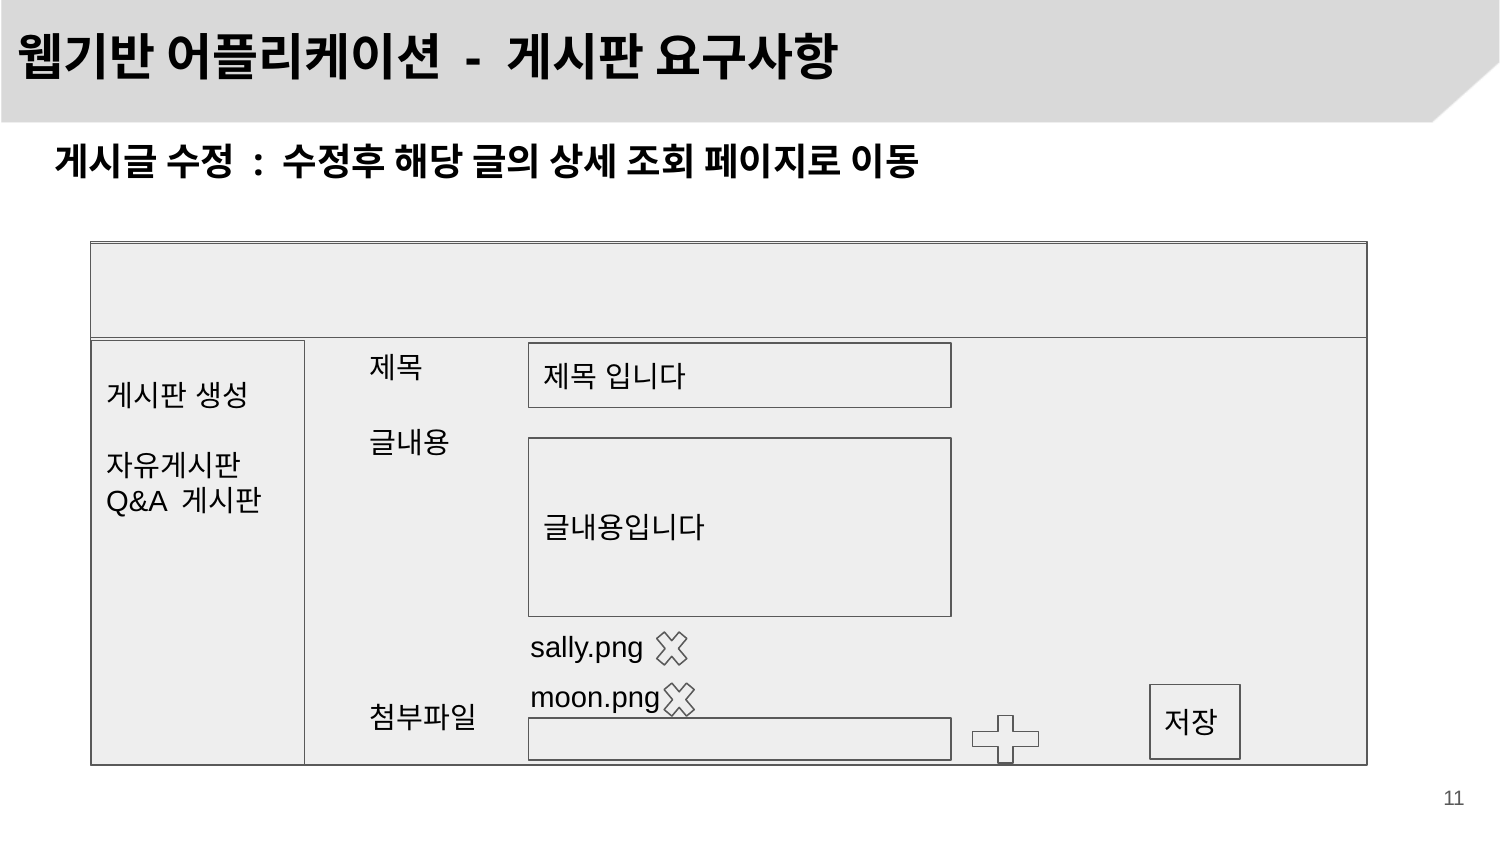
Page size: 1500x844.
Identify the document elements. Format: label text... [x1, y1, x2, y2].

text_box 제목 [354, 334, 552, 400]
text_box 게시판 생성 자유게시판 Q&A 게시판 [91, 340, 305, 765]
text_box 저장 [1149, 684, 1240, 759]
text_box sally.png [515, 613, 701, 663]
text_box moon.png [515, 663, 713, 716]
text_box 제목 입니다 [528, 343, 952, 408]
text_box 글내용 [354, 409, 552, 475]
text_box [90, 338, 1368, 765]
text_box 글내용입니다 [528, 438, 952, 617]
text_box [656, 632, 687, 666]
text_box 첨부파일 [354, 684, 552, 750]
text_box [528, 717, 952, 761]
text_box [664, 683, 695, 717]
picture [0, 0, 1500, 124]
text_box [972, 715, 1039, 763]
text_box 게시글 수정 : 수정후 해당 글의 상세 조회 페이지로 이동 [39, 123, 1438, 217]
text_box [90, 243, 1368, 338]
slide_number ‹#› [1389, 764, 1480, 830]
title 웹기반 어플리케이션 - 게시판 요구사항 [2, 10, 1400, 105]
